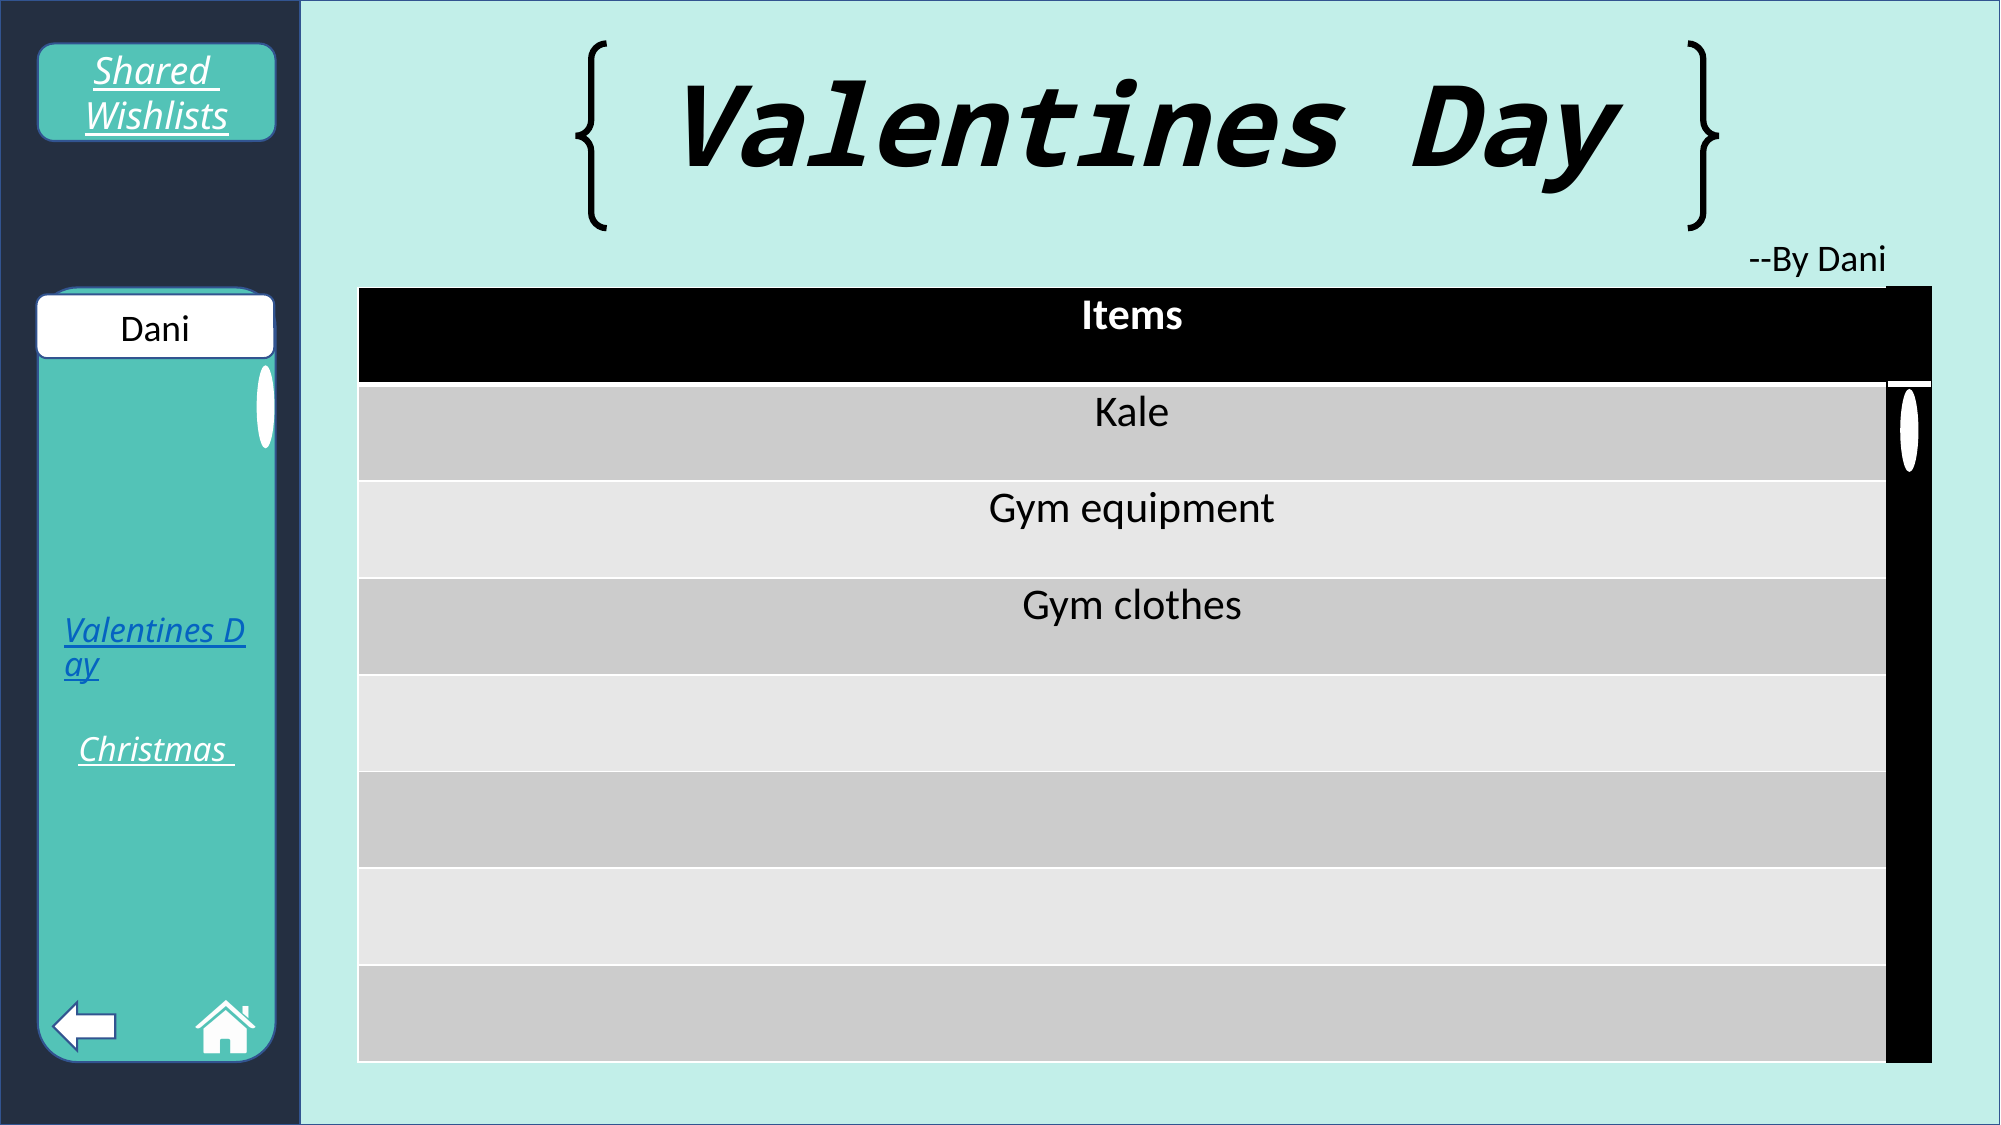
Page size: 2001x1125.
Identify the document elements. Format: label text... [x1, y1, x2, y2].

text_box [0, 0, 299, 1125]
table_cell Gym equipment [359, 482, 1886, 577]
picture [195, 996, 256, 1057]
table_cell [359, 772, 1886, 867]
text_box Valentines Day Christmas [36, 320, 277, 1064]
table_header Items [359, 288, 1886, 382]
table_cell [359, 676, 1886, 771]
table_cell [359, 966, 1886, 1061]
table_cell Gym clothes [359, 579, 1886, 674]
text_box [575, 43, 1719, 335]
text_box Valentines Day Christmas [55, 286, 259, 293]
text_box Shared Wishlists [36, 42, 277, 143]
text_box --By Dani [1734, 226, 2000, 287]
table_cell Kale [359, 387, 1886, 480]
text_box [255, 364, 276, 450]
text_box [1886, 287, 1932, 1063]
text_box [51, 999, 117, 1053]
table_cell [359, 869, 1886, 964]
text_box Dani [35, 293, 276, 360]
text_box [1899, 387, 1920, 474]
text_box [299, 0, 2000, 1125]
